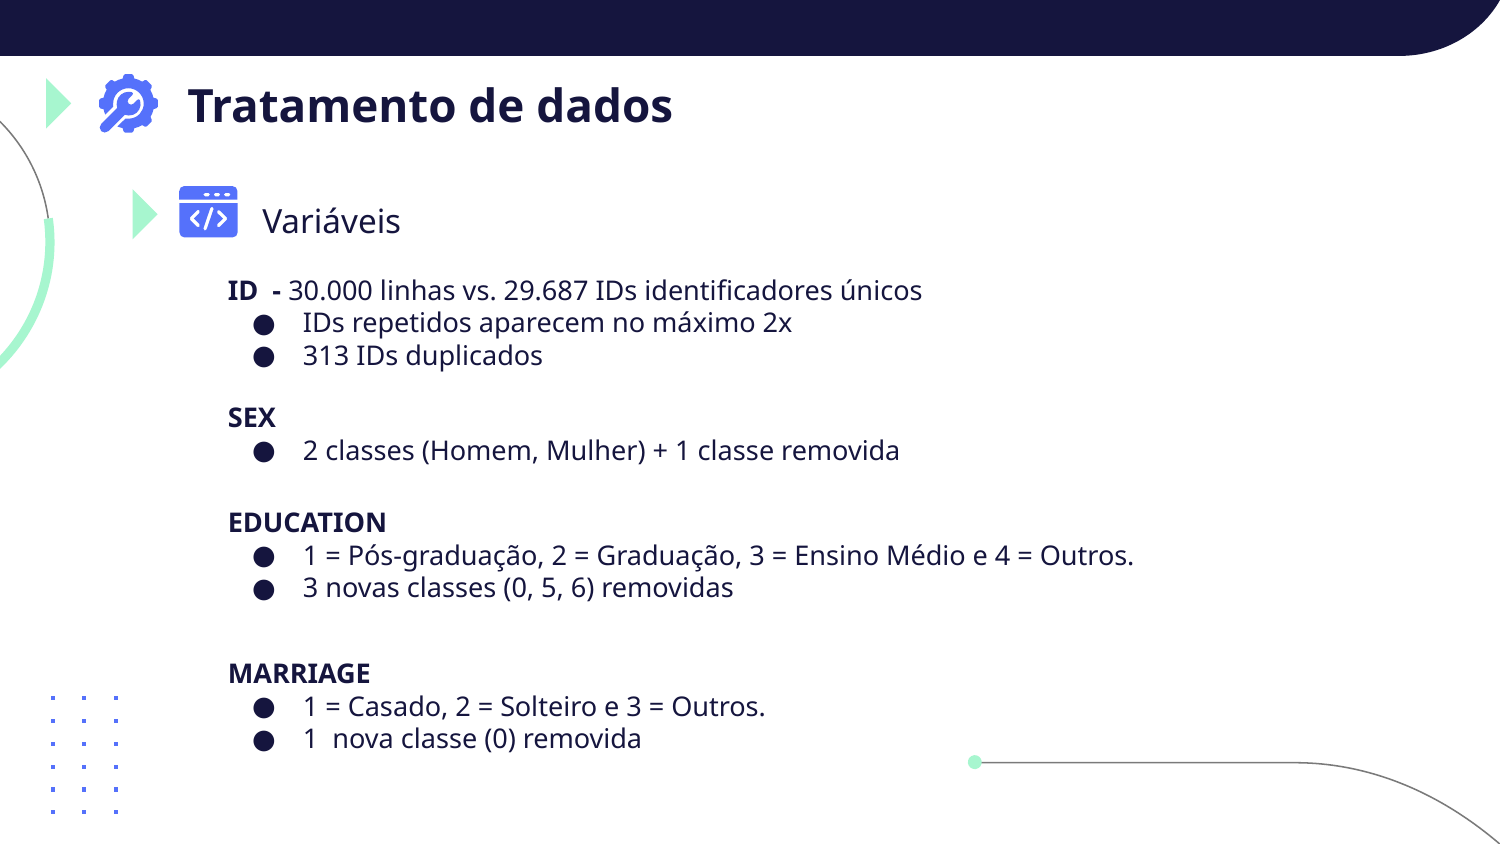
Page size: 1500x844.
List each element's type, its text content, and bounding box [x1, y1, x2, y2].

subtitle MARRIAGE 1 = Casado, 2 = Solteiro e 3 = Outros. 1 nova classe (0) removida [213, 641, 1360, 736]
subtitle Variáveis [247, 167, 726, 241]
text_box [132, 189, 158, 240]
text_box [178, 185, 238, 238]
subtitle ID - 30.000 linhas vs. 29.687 IDs identificadores únicos IDs repetidos aparecem no máximo 2x 313 IDs duplicados [213, 258, 1360, 385]
subtitle SEX 2 classes (Homem, Mulher) + 1 classe removida [213, 385, 1360, 459]
text_box Tratamento de dados [172, 59, 1212, 132]
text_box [98, 73, 159, 133]
text_box [46, 78, 72, 129]
subtitle EDUCATION 1 = Pós-graduação, 2 = Graduação, 3 = Ensino Médio e 4 = Outros. 3 novas classes (0, 5, 6) removidas [213, 490, 1360, 564]
